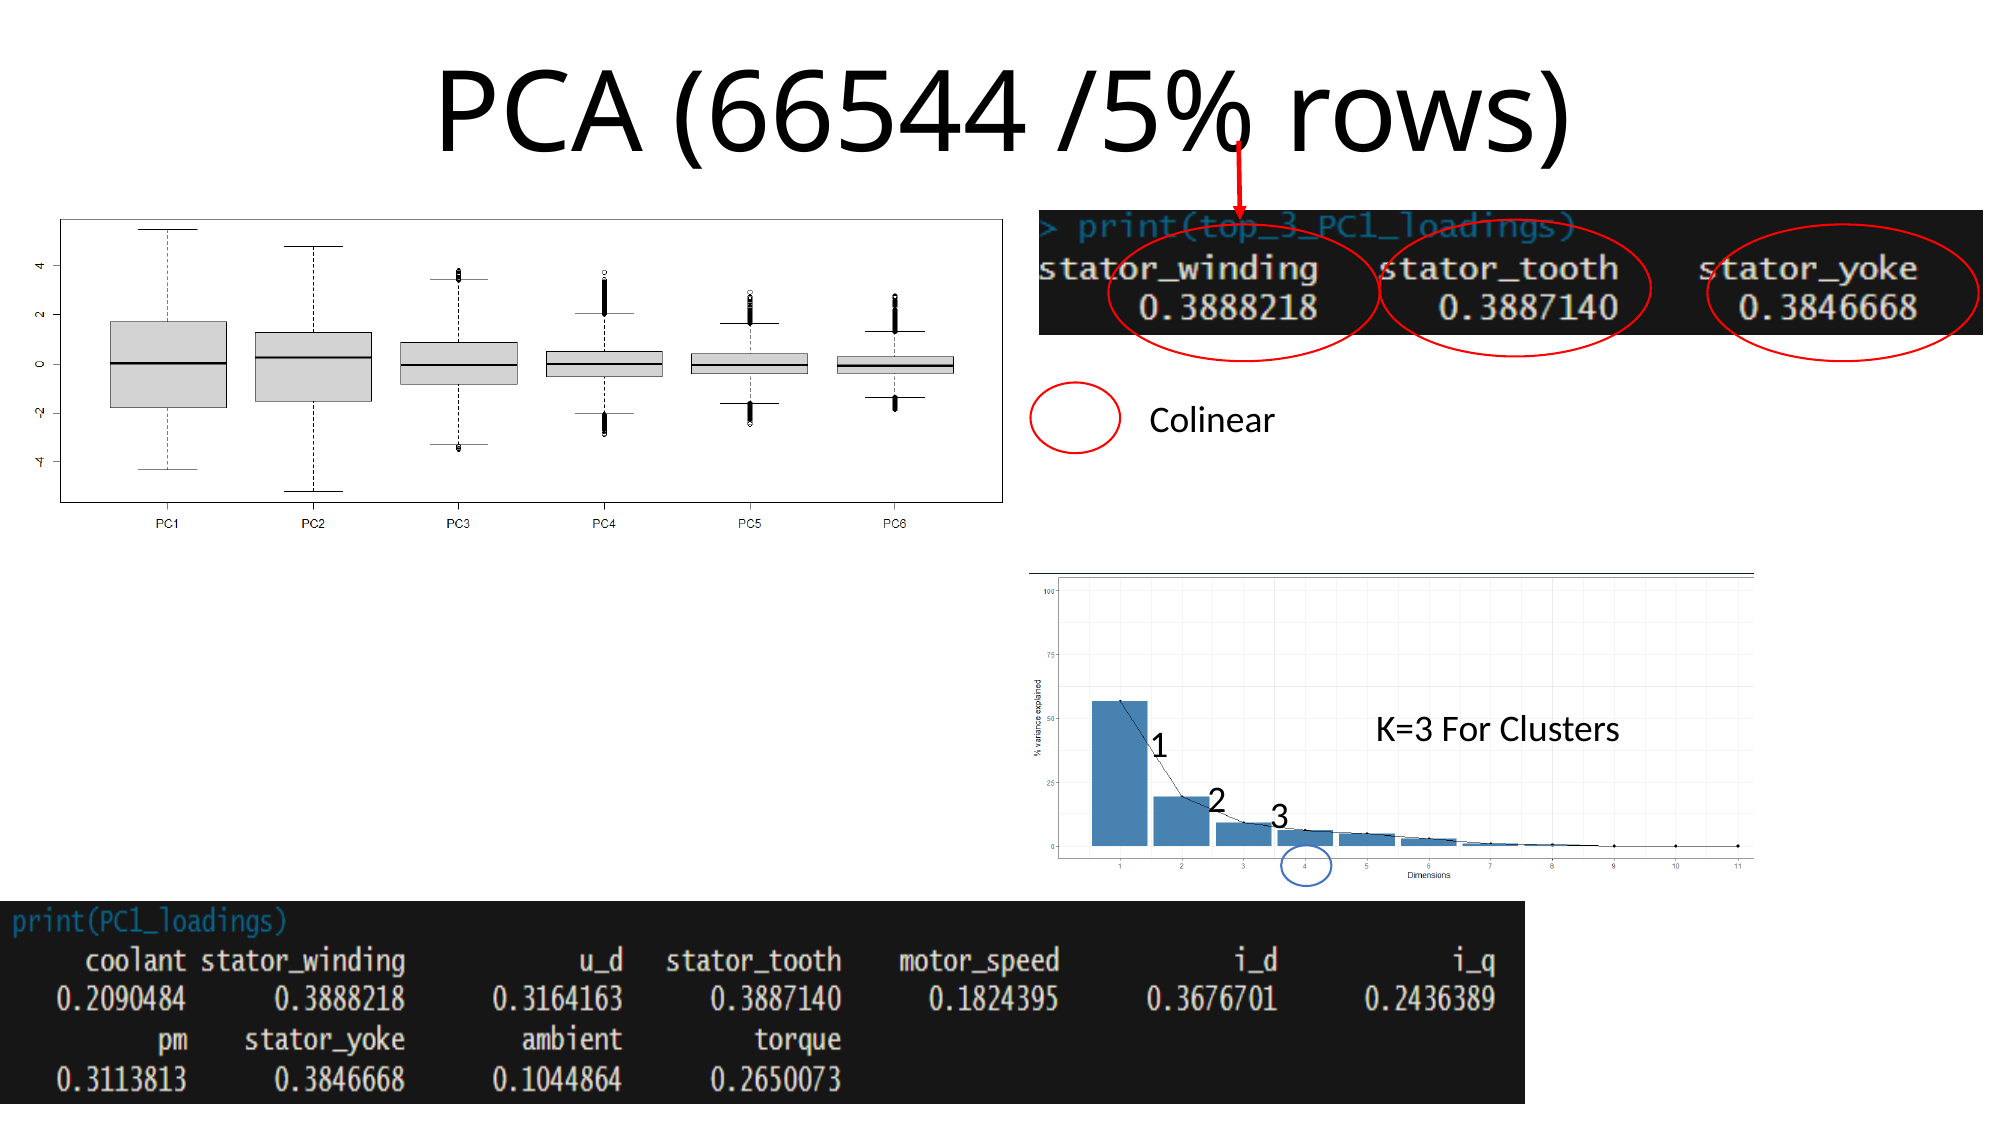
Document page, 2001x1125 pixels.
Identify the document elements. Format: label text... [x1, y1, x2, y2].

text_box [1414, 335, 1616, 358]
text_box [1289, 882, 1324, 888]
picture [1029, 573, 1754, 882]
text_box Colinear [1134, 387, 1585, 448]
picture [20, 194, 1018, 541]
picture [0, 901, 1525, 1104]
picture [1039, 210, 1983, 335]
text_box [1135, 335, 1353, 363]
list PCA (66544 /5% rows) [53, 46, 1952, 184]
text_box [1734, 335, 1952, 363]
text_box [1029, 381, 1122, 455]
